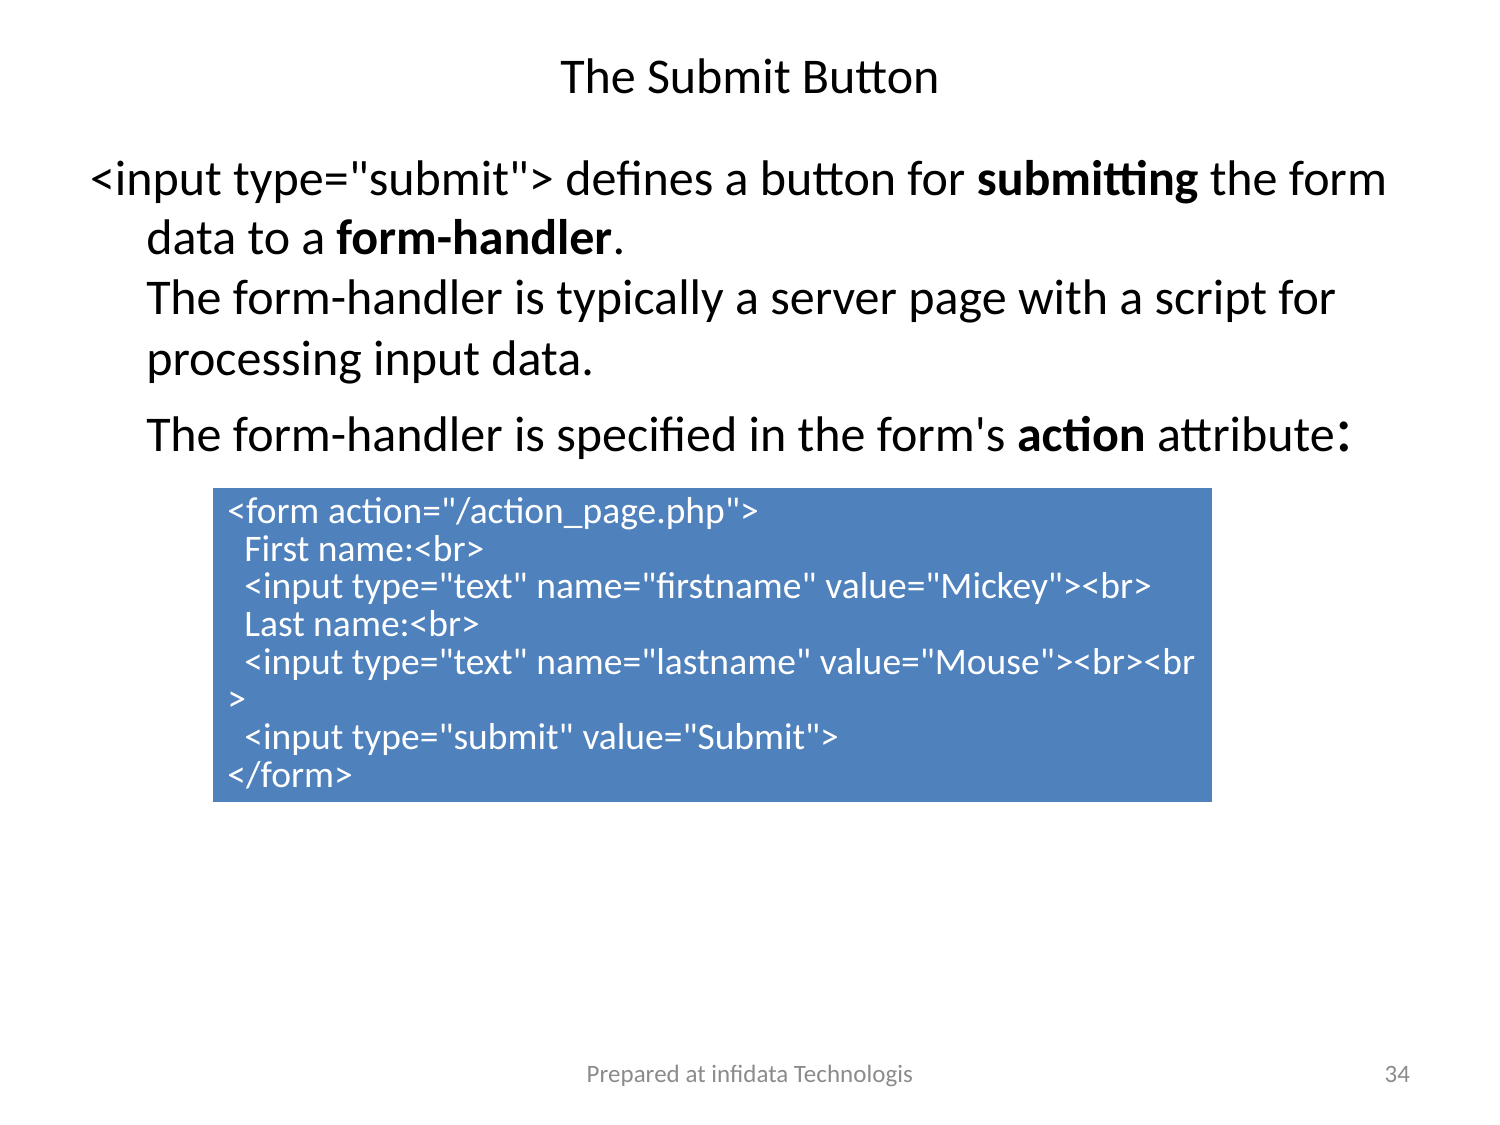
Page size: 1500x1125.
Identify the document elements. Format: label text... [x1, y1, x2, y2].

list <input type="submit"> defines a button for submitting the form data to a form-handler. The form-handler is typically a server page with a script for processing input data. The form-handler is specified in the form's action attribute: [75, 137, 1425, 1005]
footer Prepared at infidata Technologis [512, 1042, 988, 1103]
title The Submit Button [75, 45, 1425, 137]
slide_number 34 [1074, 1042, 1425, 1103]
table_header <form action="/action_page.php"> First name:<br> <input type="text" name="firstname" value="Mickey"><br> Last name:<br> <input type="text" name="lastname" value="Mouse"><br><br> <input type="submit" value="Submit"> </form> [213, 488, 1212, 802]
